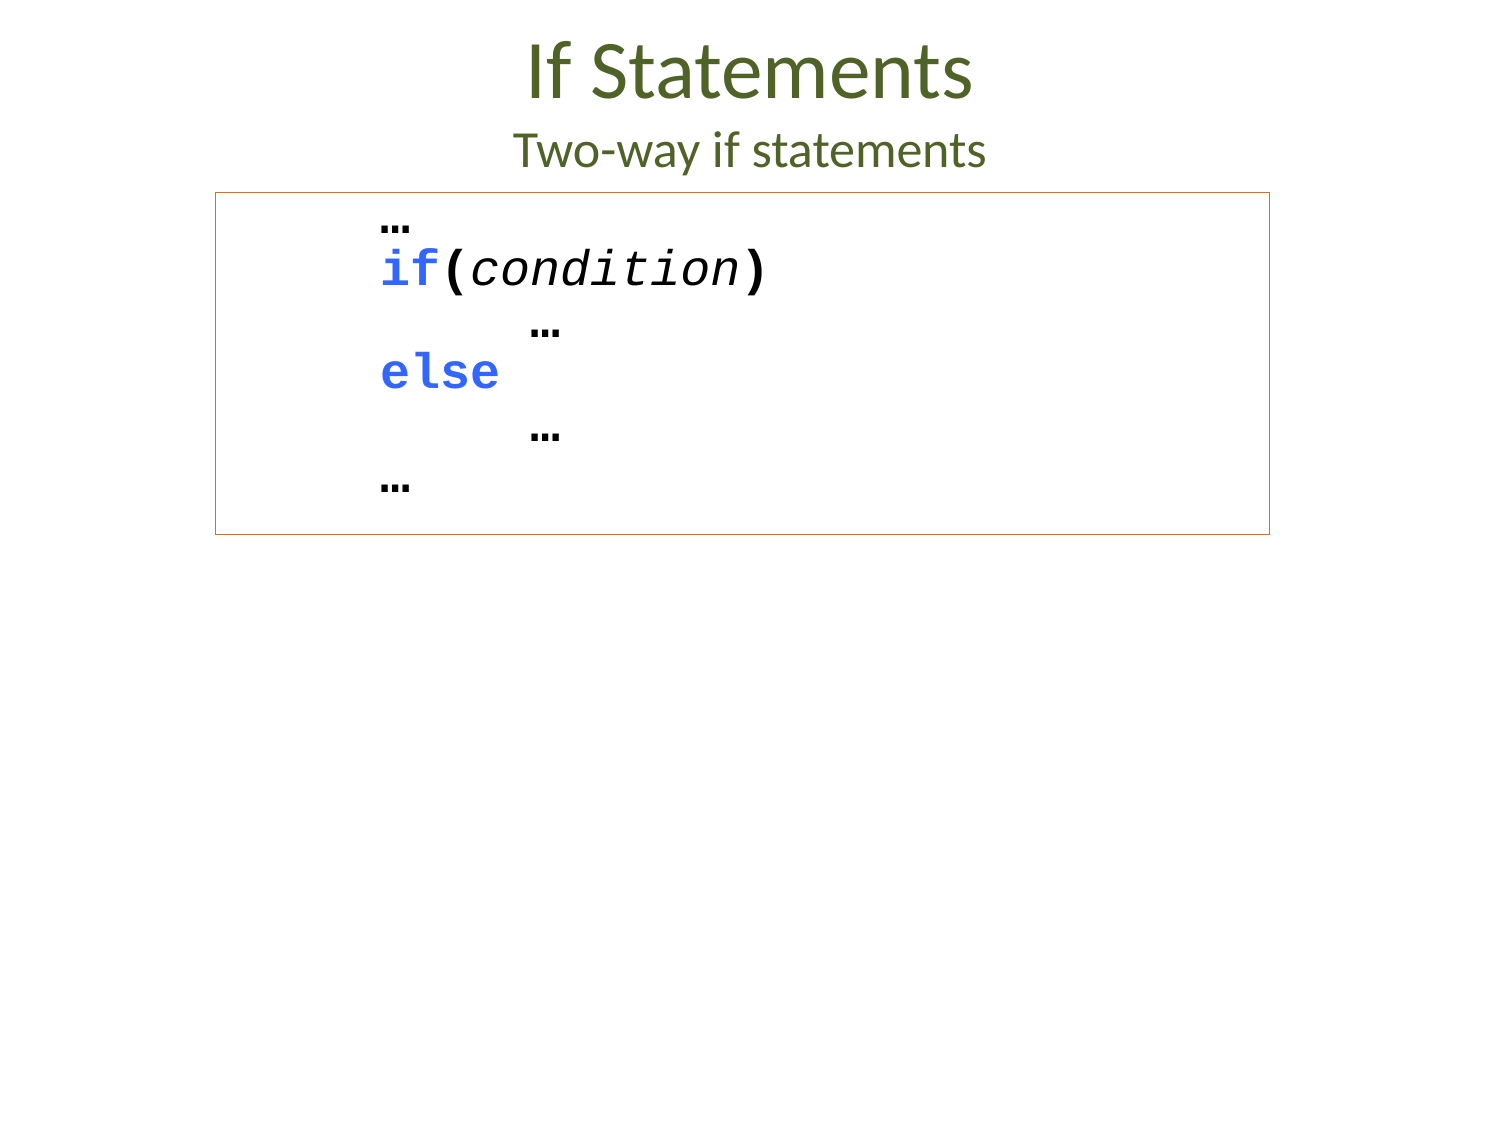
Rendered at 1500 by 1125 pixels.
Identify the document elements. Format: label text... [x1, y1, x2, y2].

text_box … if(condition) … else … … [215, 192, 1270, 535]
text_box If Statements Two-way if statements [74, 7, 1425, 196]
